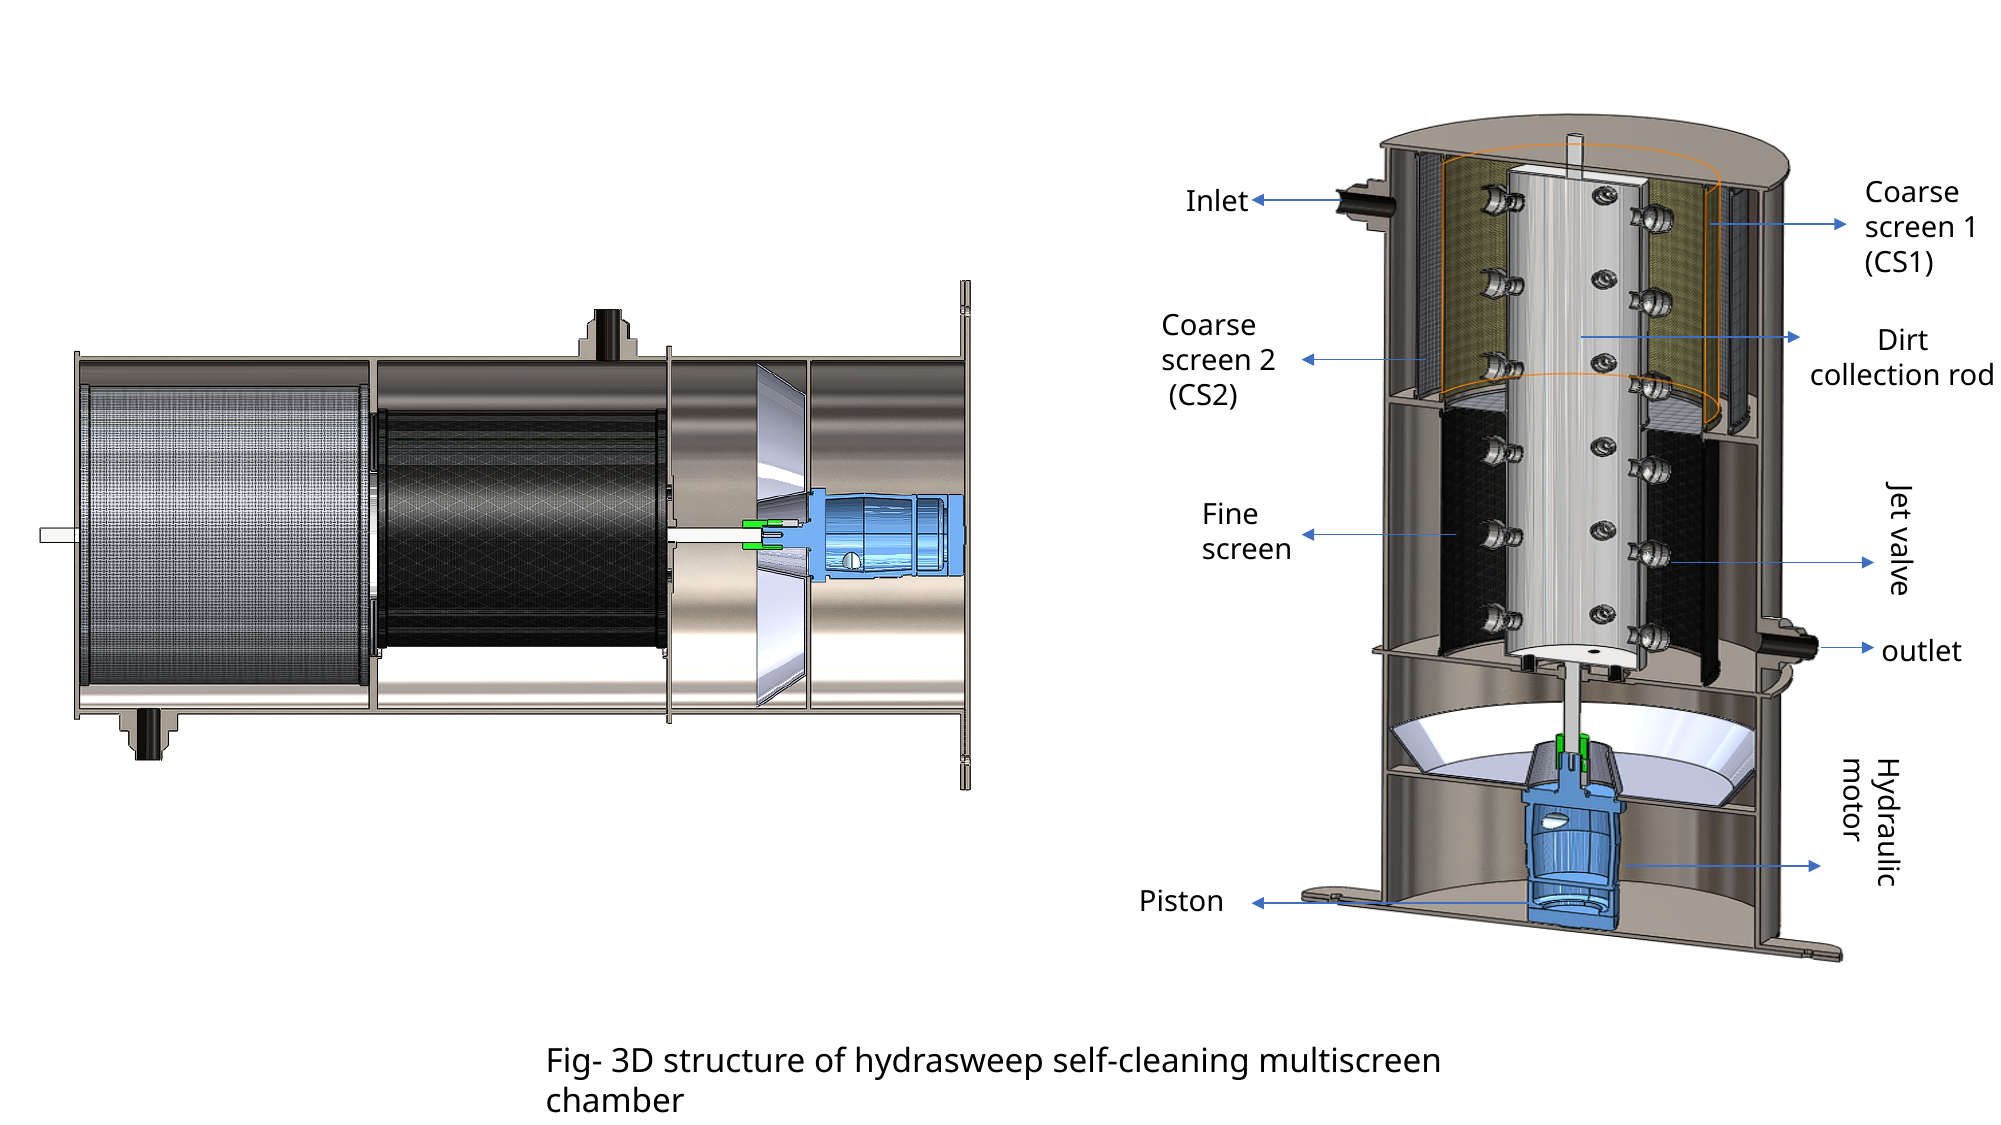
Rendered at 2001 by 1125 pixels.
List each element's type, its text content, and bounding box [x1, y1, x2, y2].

text_box Jet valve [1878, 469, 1928, 653]
text_box Piston [1124, 874, 1275, 925]
text_box Fine screen [1187, 488, 1296, 573]
text_box Inlet [1171, 174, 1275, 225]
text_box Coarse screen 1 (CS1) [1851, 166, 2000, 286]
text_box Coarse screen 2 (CS2) [1146, 299, 1296, 419]
text_box outlet [1866, 625, 1990, 676]
text_box Dirt collection rod [1851, 314, 2000, 399]
picture [33, 272, 979, 797]
text_box Hydraulic motor [1830, 742, 1915, 990]
text_box Fig- 3D structure of hydrasweep self-cleaning multiscreen chamber [530, 1032, 1602, 1125]
picture [1301, 101, 1847, 968]
